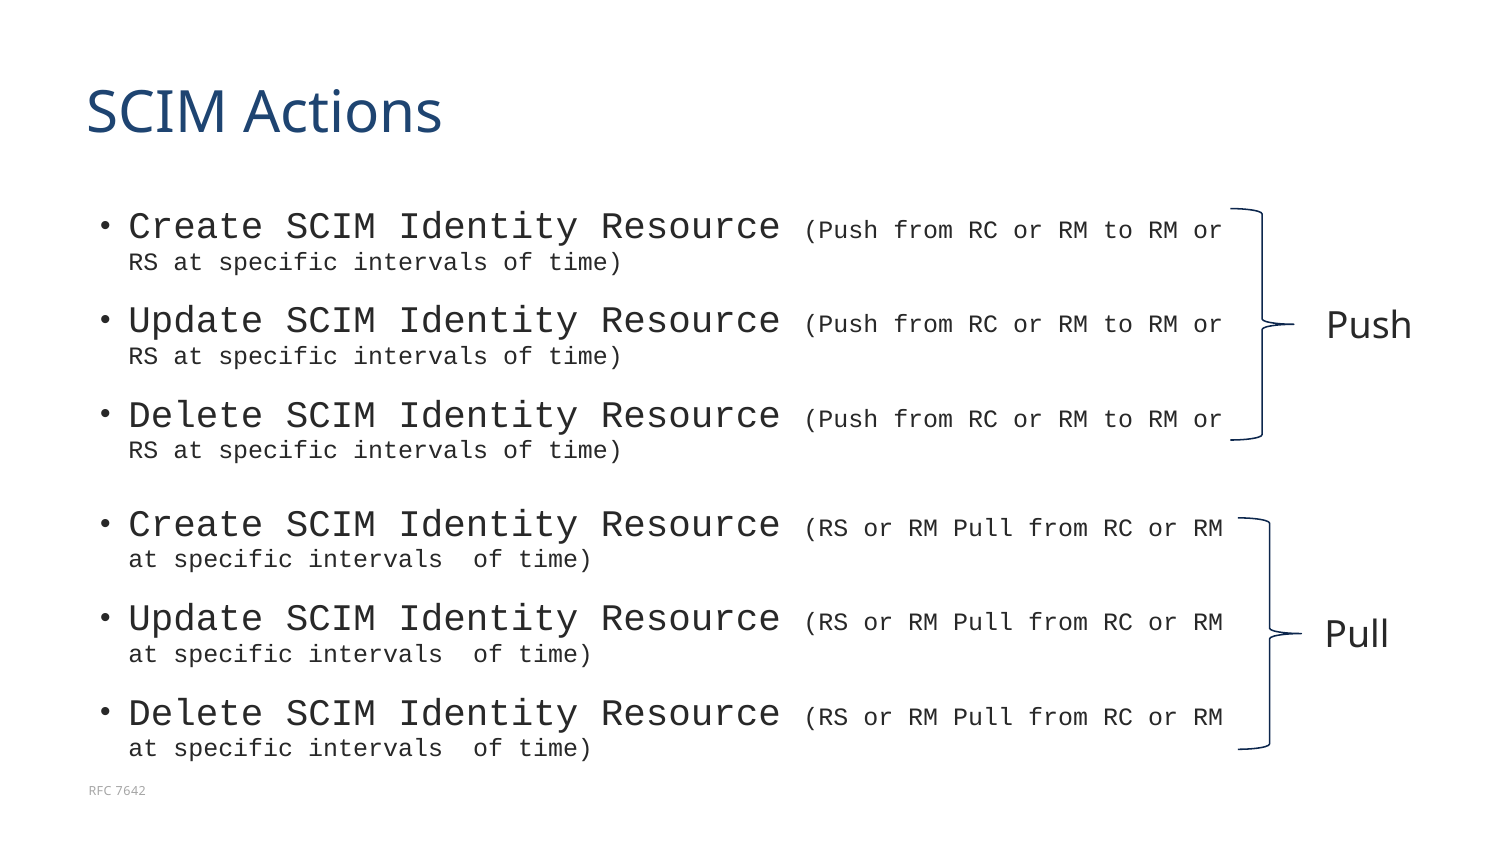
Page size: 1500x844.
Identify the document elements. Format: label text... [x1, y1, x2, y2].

list Create SCIM Identity Resource (Push from RC or RM to RM or RS at specific intervals of time) Update SCIM Identity Resource (Push from RC or RM to RM or RS at specific intervals of time) Delete SCIM Identity Resource (Push from RC or RM to RM or RS at specific intervals of time) [75, 197, 1263, 486]
text_box Create SCIM Identity Resource (RS or RM Pull from RC or RM at specific intervals of time) Update SCIM Identity Resource (RS or RM Pull from RC or RM at specific intervals of time) Delete SCIM Identity Resource (RS or RM Pull from RC or RM at specific intervals of time) [75, 495, 1245, 759]
text_box [1230, 207, 1295, 441]
text_box [1237, 517, 1303, 751]
title SCIM Actions [71, 55, 1441, 176]
text_box Pull [1309, 602, 1494, 663]
text_box Push [1311, 293, 1495, 354]
